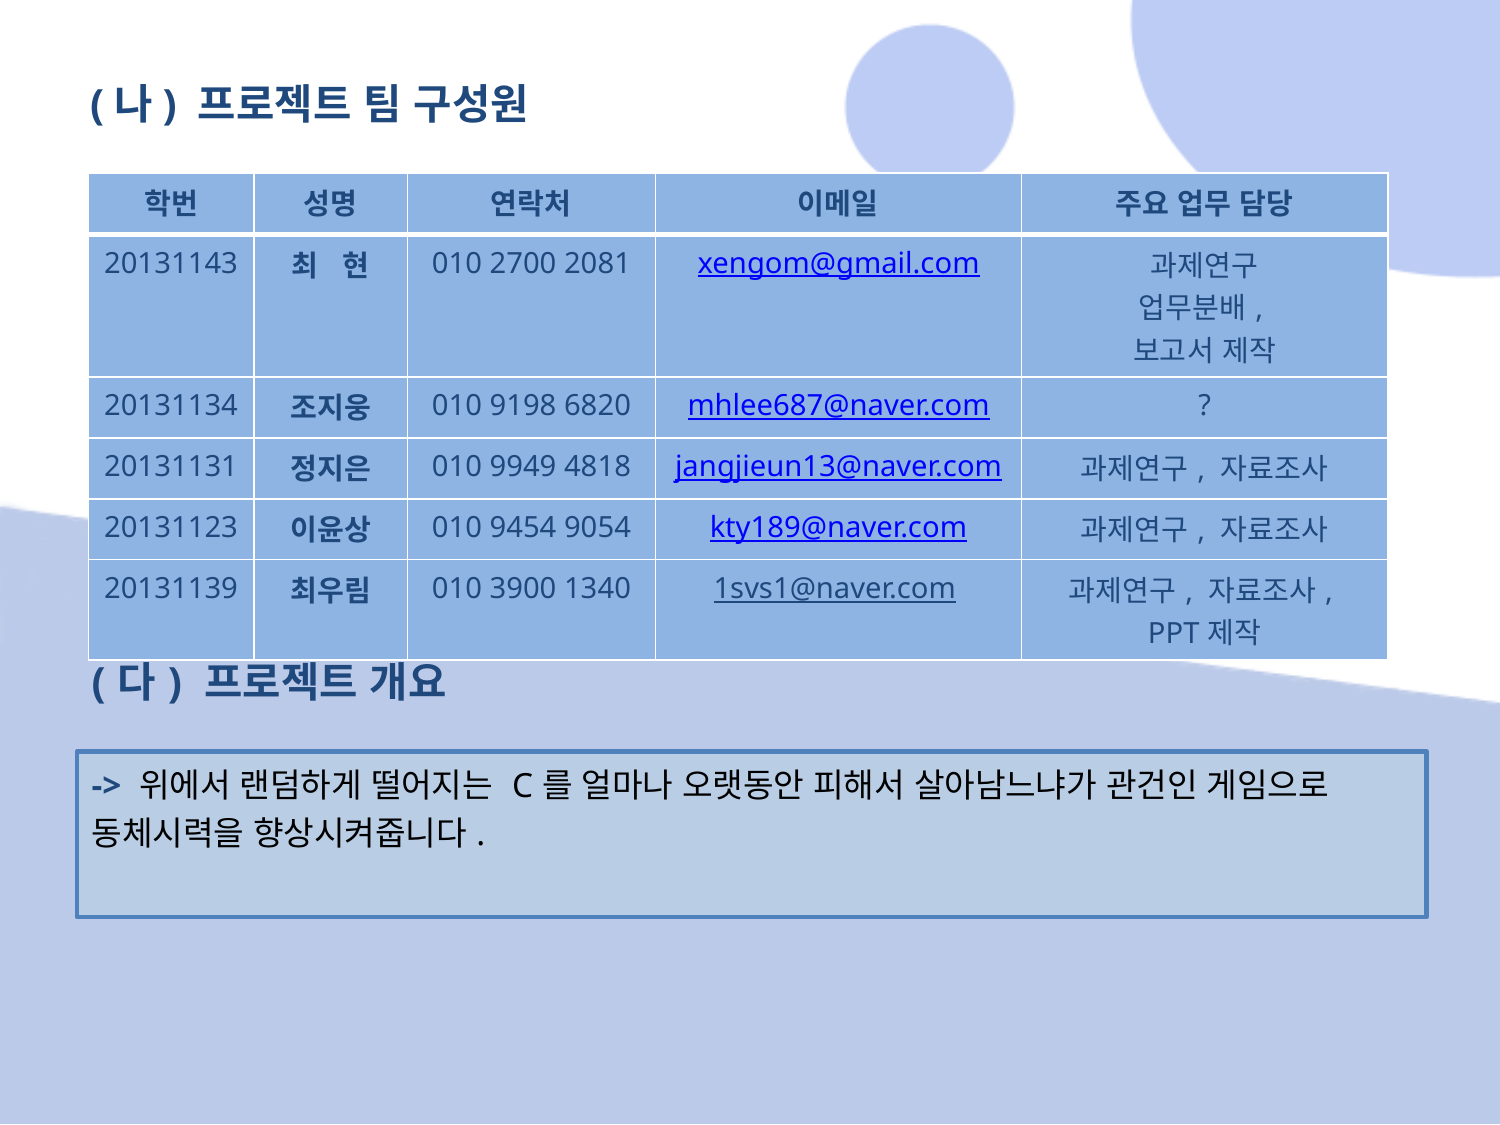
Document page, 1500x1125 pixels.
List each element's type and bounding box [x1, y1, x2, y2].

text_box [678, 0, 1500, 474]
text_box [0, 0, 1500, 1125]
